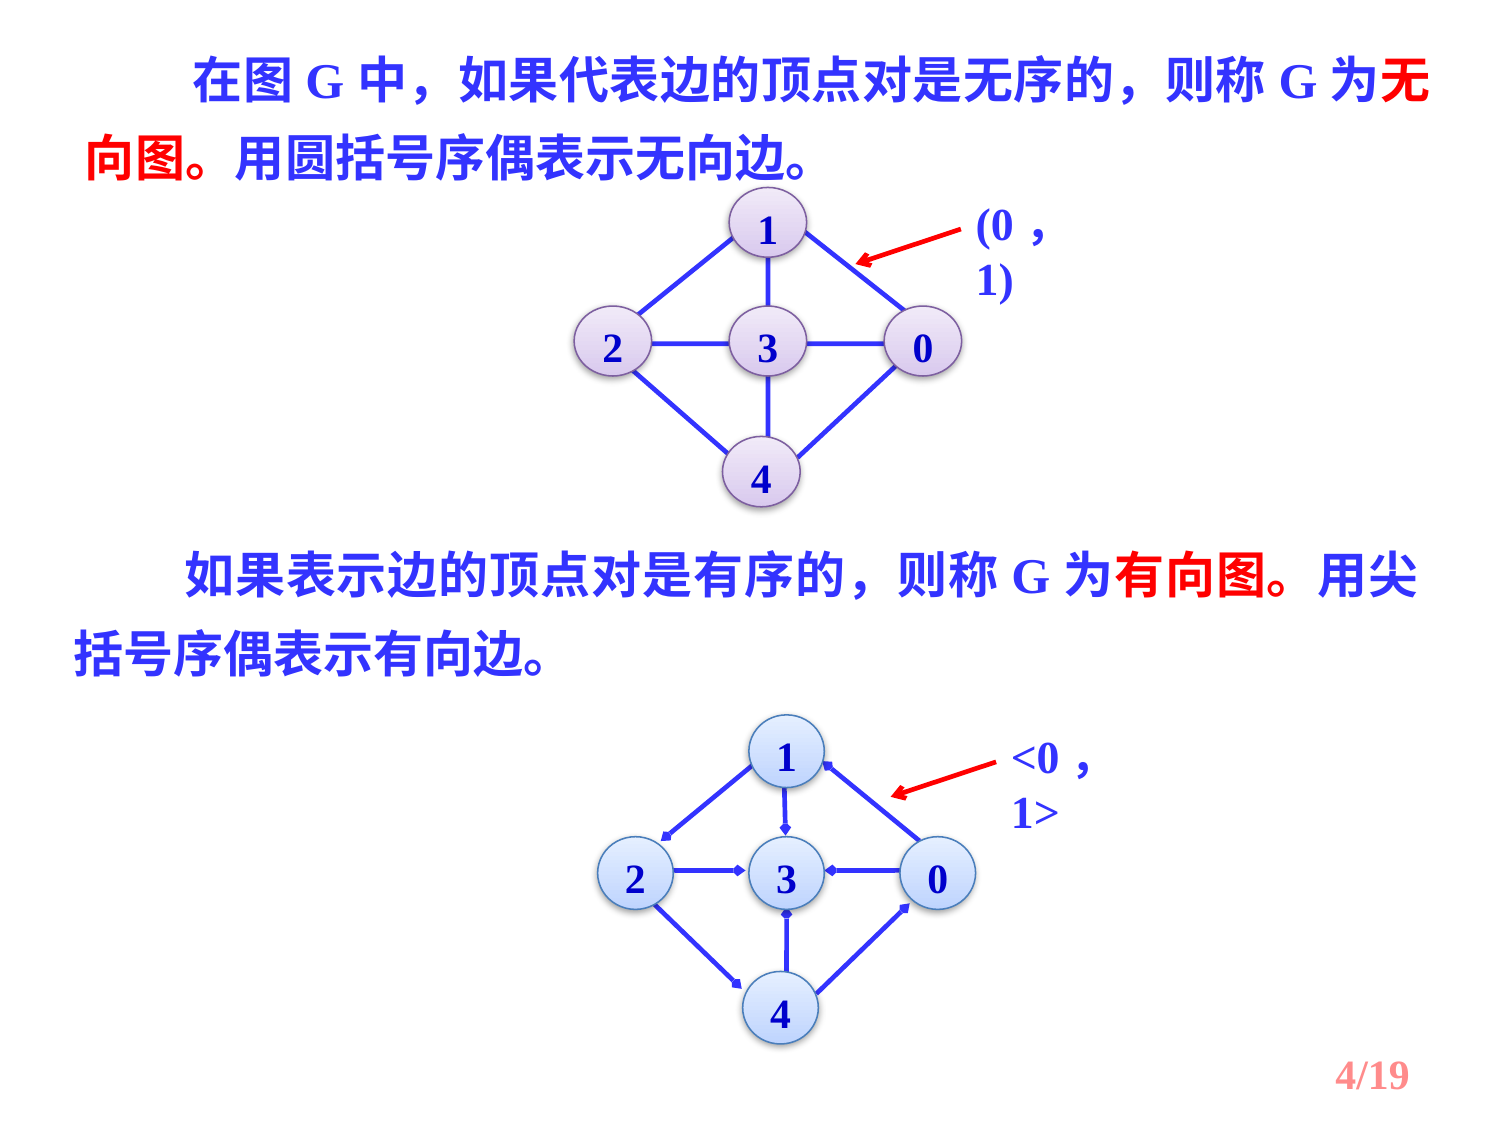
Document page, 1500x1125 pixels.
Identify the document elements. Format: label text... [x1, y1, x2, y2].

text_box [855, 228, 962, 265]
text_box 在图G中，如果代表边的顶点对是无序的，则称G为无向图。用圆括号序偶表示无向边。 [70, 23, 1446, 194]
slide_number 4/19 [1074, 1054, 1425, 1103]
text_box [58, 518, 1434, 1045]
text_box (0，1) [964, 187, 1114, 313]
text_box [573, 187, 962, 508]
